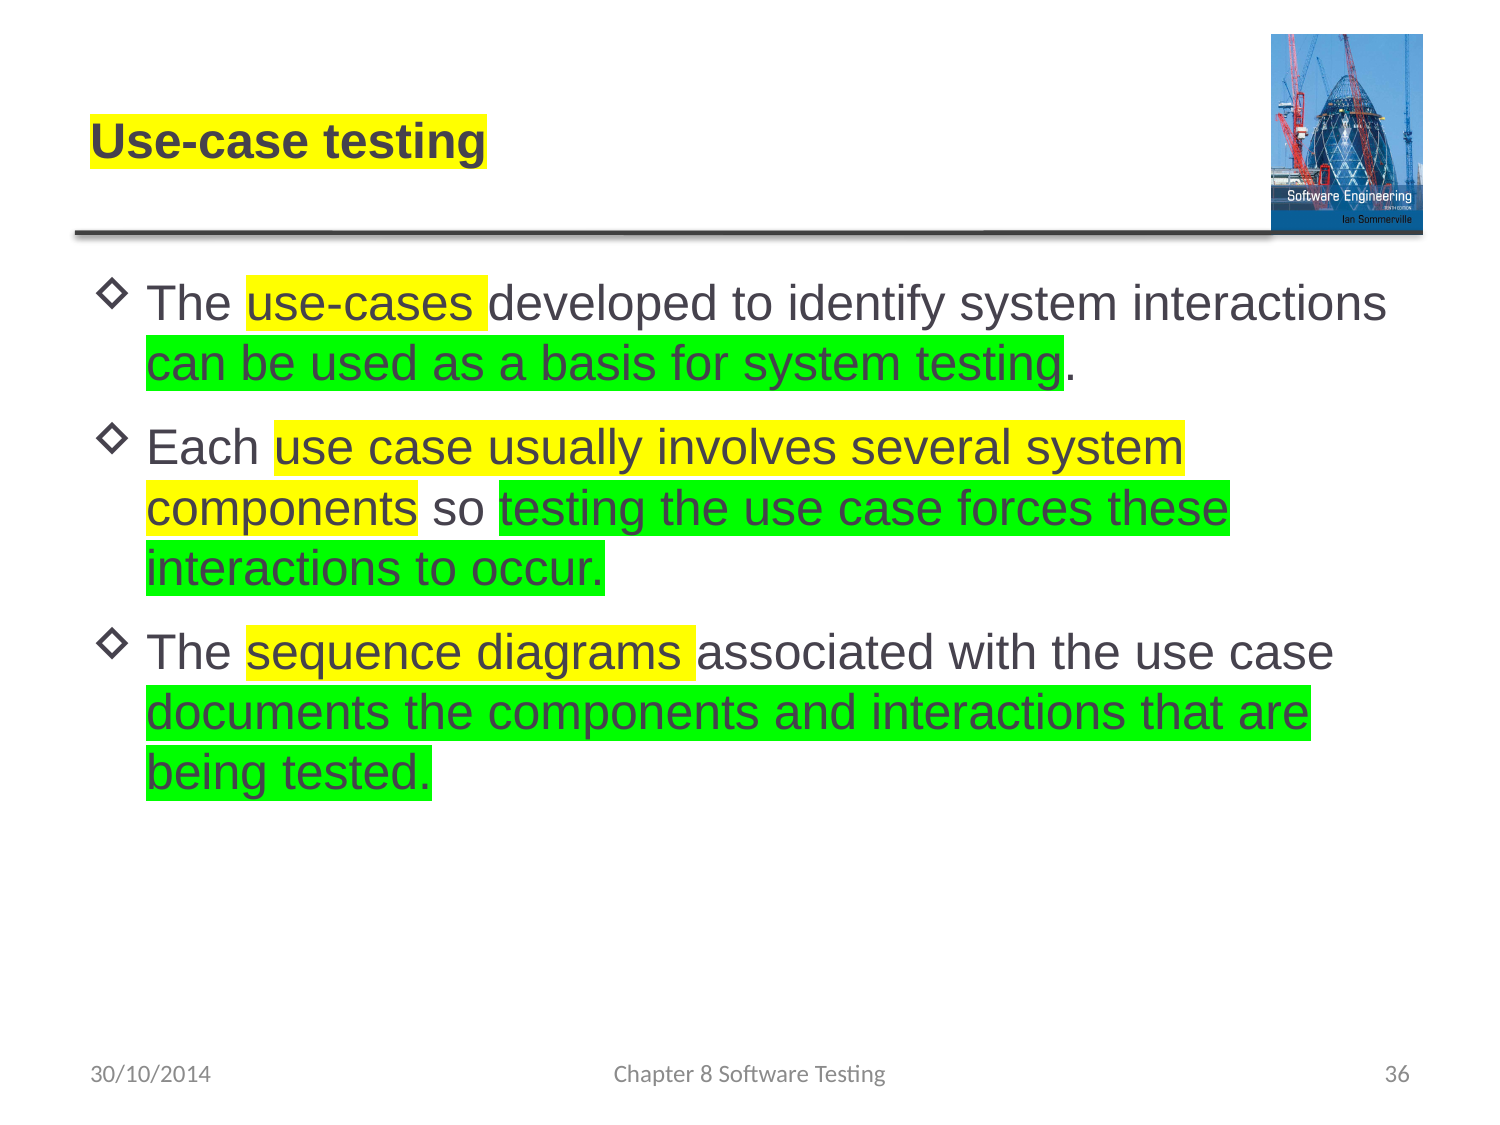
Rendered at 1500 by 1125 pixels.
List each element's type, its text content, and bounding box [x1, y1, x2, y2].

slide_number 36 [1074, 1042, 1425, 1103]
picture [1271, 34, 1423, 230]
title Use-case testing [74, 44, 1272, 233]
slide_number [75, 1042, 425, 1103]
footer Chapter 8 Software Testing [512, 1042, 988, 1103]
list The use-cases developed to identify system interactions can be used as a basis for system testing. Each use case usually involves several system components so testing the use case forces these interactions to occur. The sequence diagrams associated with the use case documents the components and interactions that are being tested. [75, 262, 1425, 1005]
